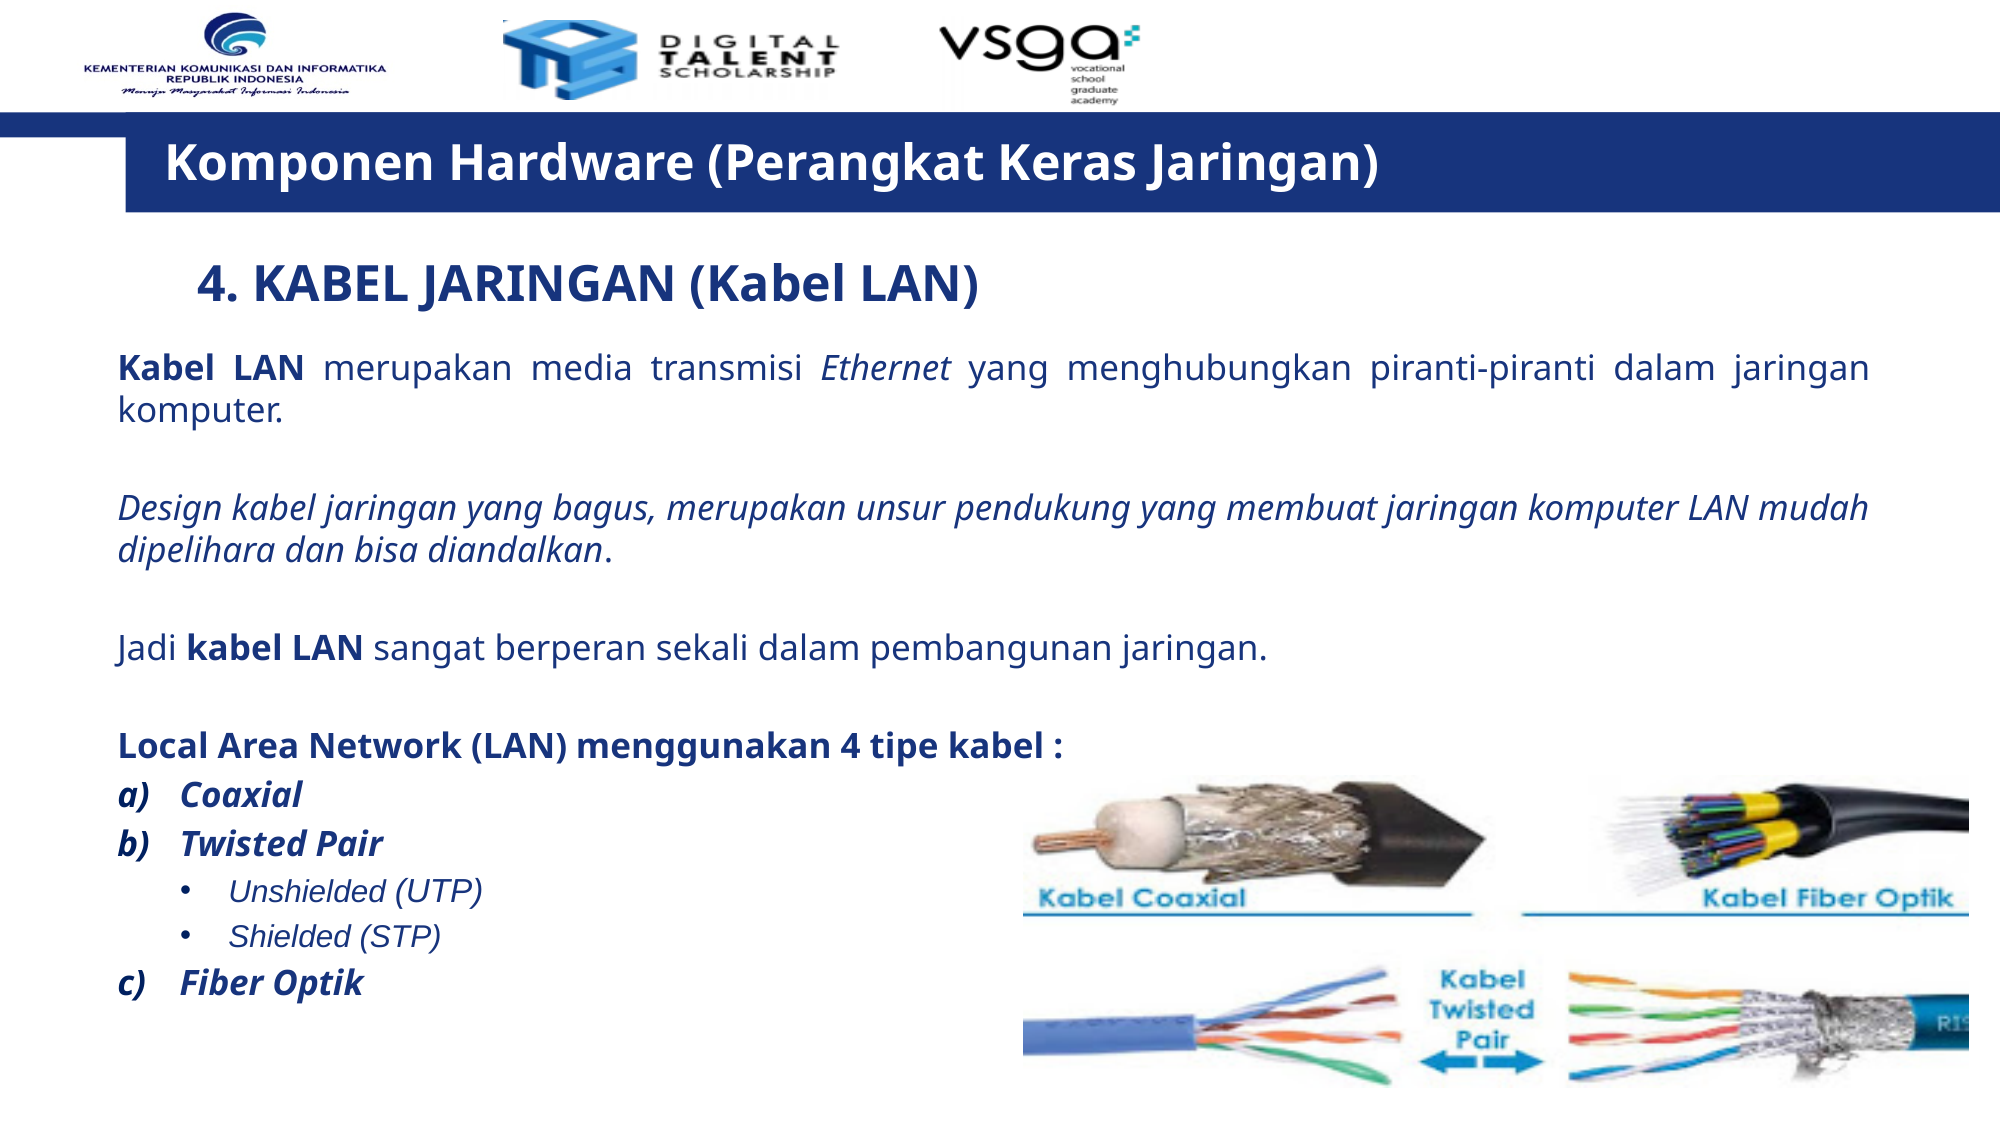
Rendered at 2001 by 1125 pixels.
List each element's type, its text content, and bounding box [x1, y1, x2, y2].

subtitle Kabel LAN merupakan media transmisi Ethernet yang menghubungkan piranti-piranti dalam jaringan komputer. Design kabel jaringan yang bagus, merupakan unsur pendukung yang membuat jaringan komputer LAN mudah dipelihara dan bisa diandalkan. Jadi kabel LAN sangat berperan sekali dalam pembangunan jaringan. Local Area Network (LAN) menggunakan 4 tipe kabel : Coaxial Twisted Pair Unshielded (UTP) Shielded (STP) Fiber Optik [102, 337, 1887, 1048]
title Komponen Hardware (Perangkat Keras Jaringan) [149, 113, 1828, 208]
text_box 4. KABEL JARINGAN (Kabel LAN) [182, 244, 1113, 319]
picture [1023, 774, 1969, 1089]
picture [503, 20, 847, 100]
picture [929, 16, 1148, 111]
picture [66, 5, 399, 100]
